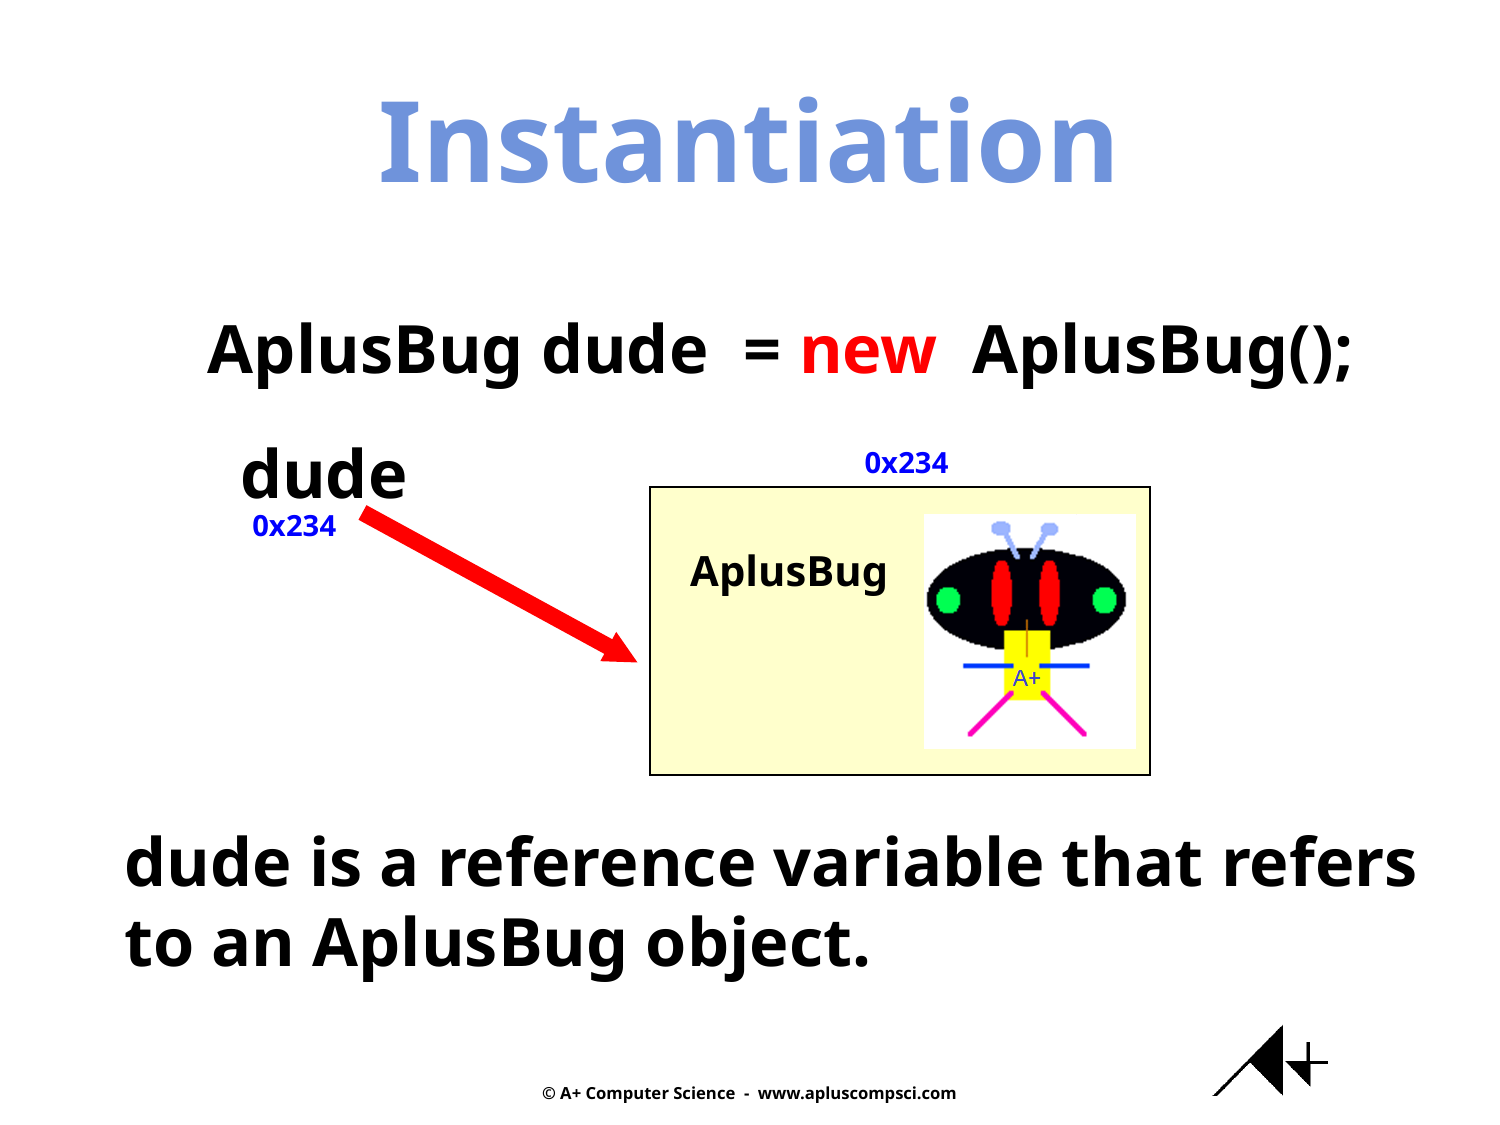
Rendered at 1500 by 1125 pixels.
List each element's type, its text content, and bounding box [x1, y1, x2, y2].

picture [924, 513, 1136, 749]
text_box 0x234 [237, 499, 375, 550]
text_box AplusBug [675, 537, 904, 603]
picture [1212, 1024, 1328, 1096]
text_box AplusBug dude = new AplusBug(); [193, 299, 1369, 395]
text_box 0x234 [849, 437, 988, 488]
text_box dude is a reference variable that refers to an AplusBug object. [109, 812, 1435, 988]
text_box dude [225, 424, 423, 520]
text_box [650, 487, 1150, 775]
text_box [375, 519, 638, 663]
text_box Instantiation [0, 62, 1500, 213]
footer © A+ Computer Science - www.apluscompsci.com [512, 1024, 988, 1101]
